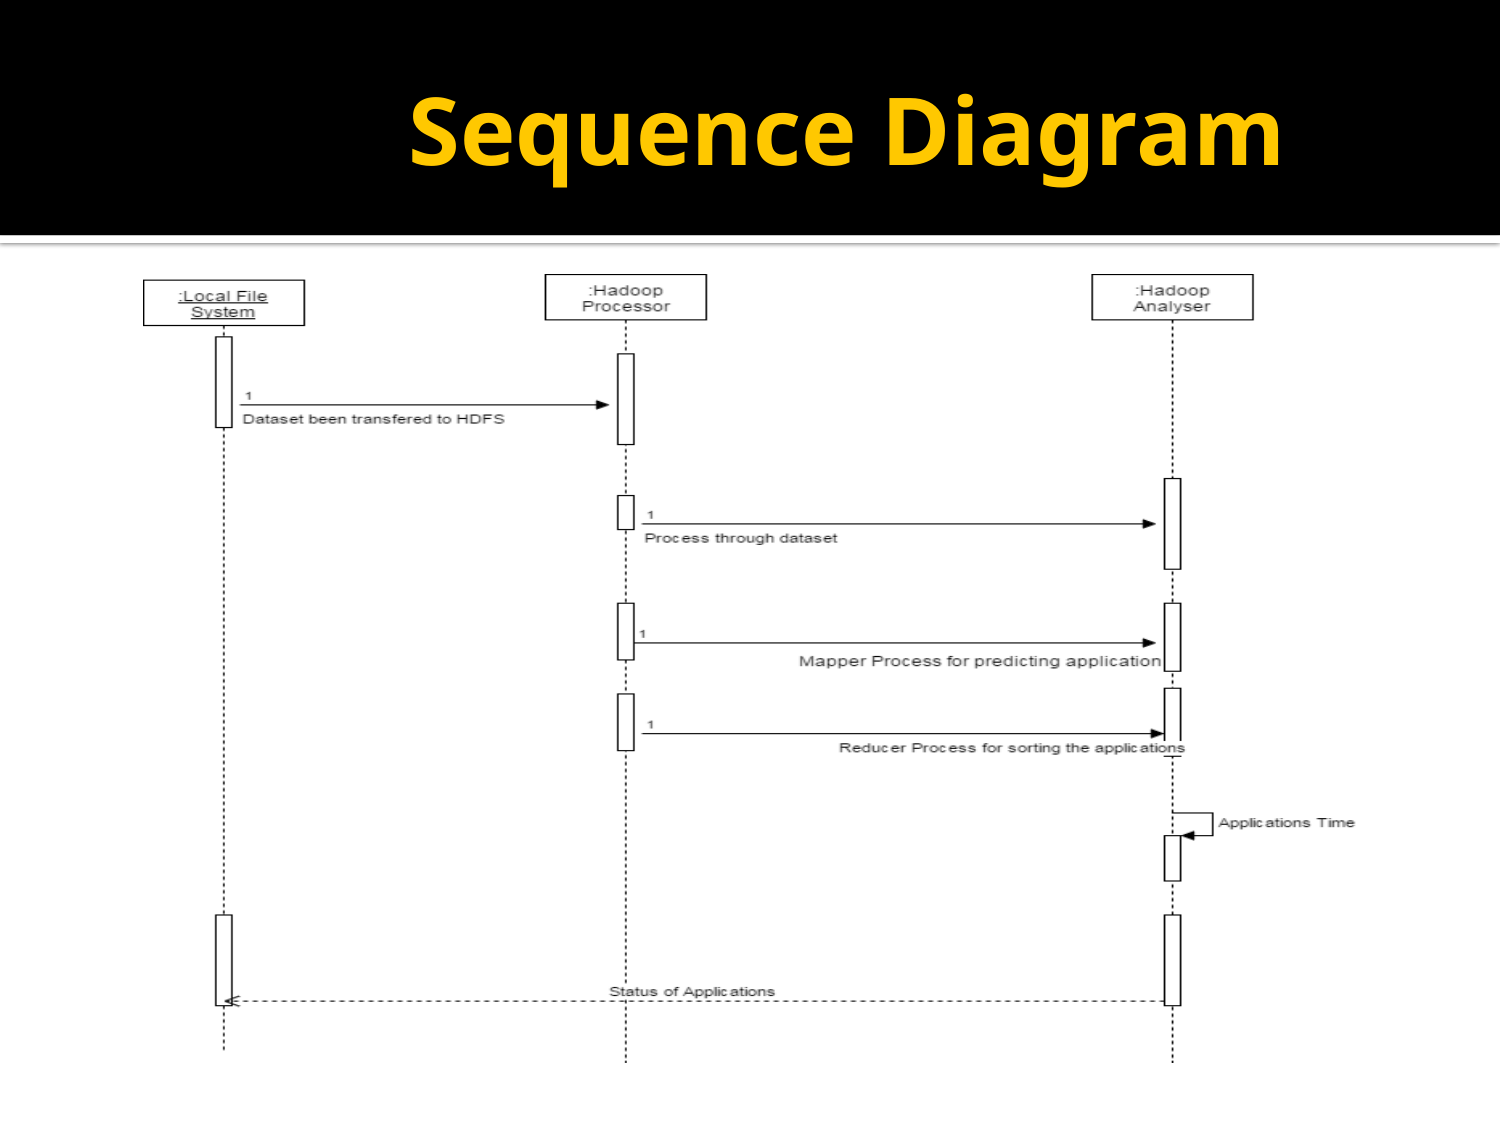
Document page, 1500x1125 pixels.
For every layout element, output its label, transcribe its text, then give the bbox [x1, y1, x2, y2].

title Sequence Diagram [75, 25, 1425, 231]
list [143, 274, 1357, 1063]
